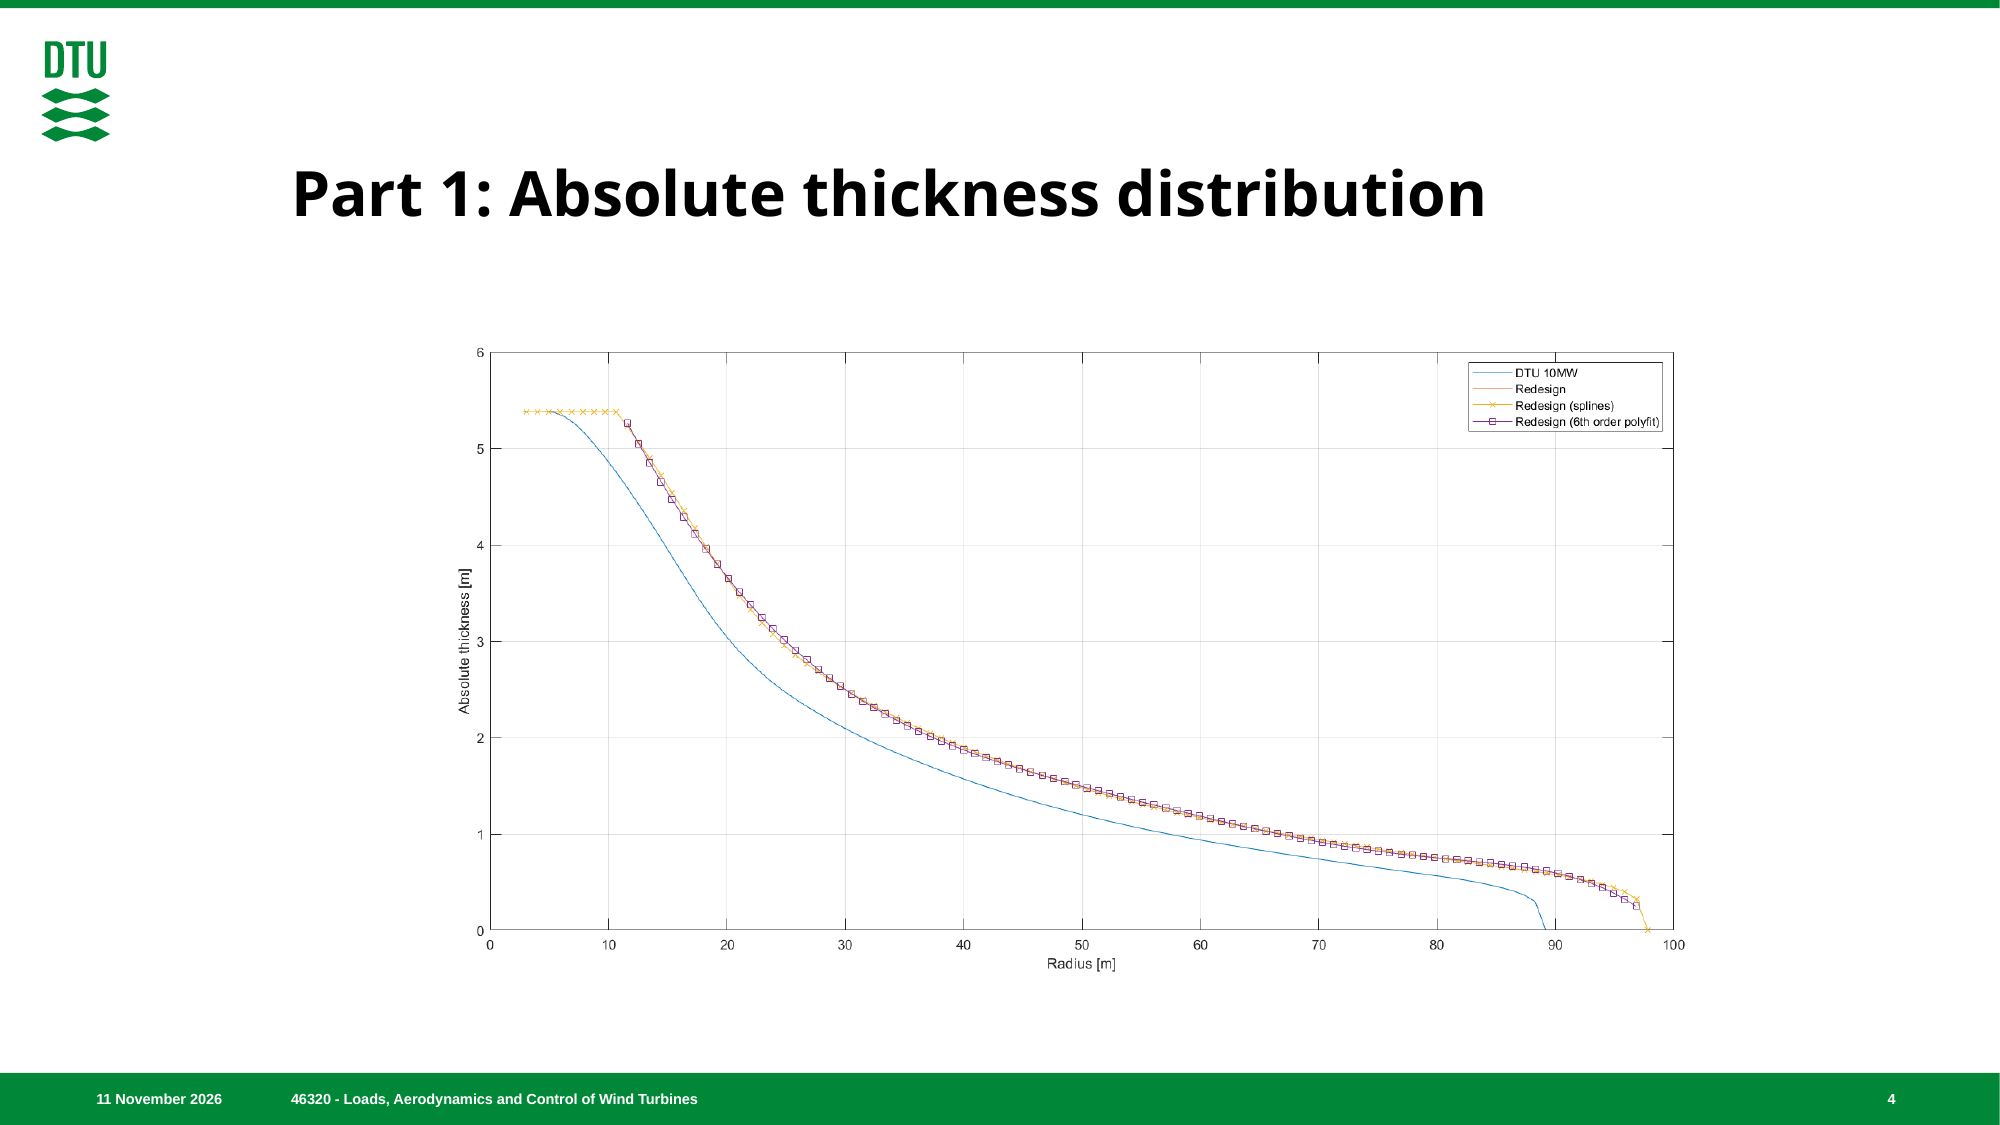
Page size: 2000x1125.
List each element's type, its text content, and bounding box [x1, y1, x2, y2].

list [290, 297, 1819, 1008]
slide_number 4 [1887, 1073, 1959, 1125]
title Part 1: Absolute thickness distribution [291, 69, 1819, 230]
